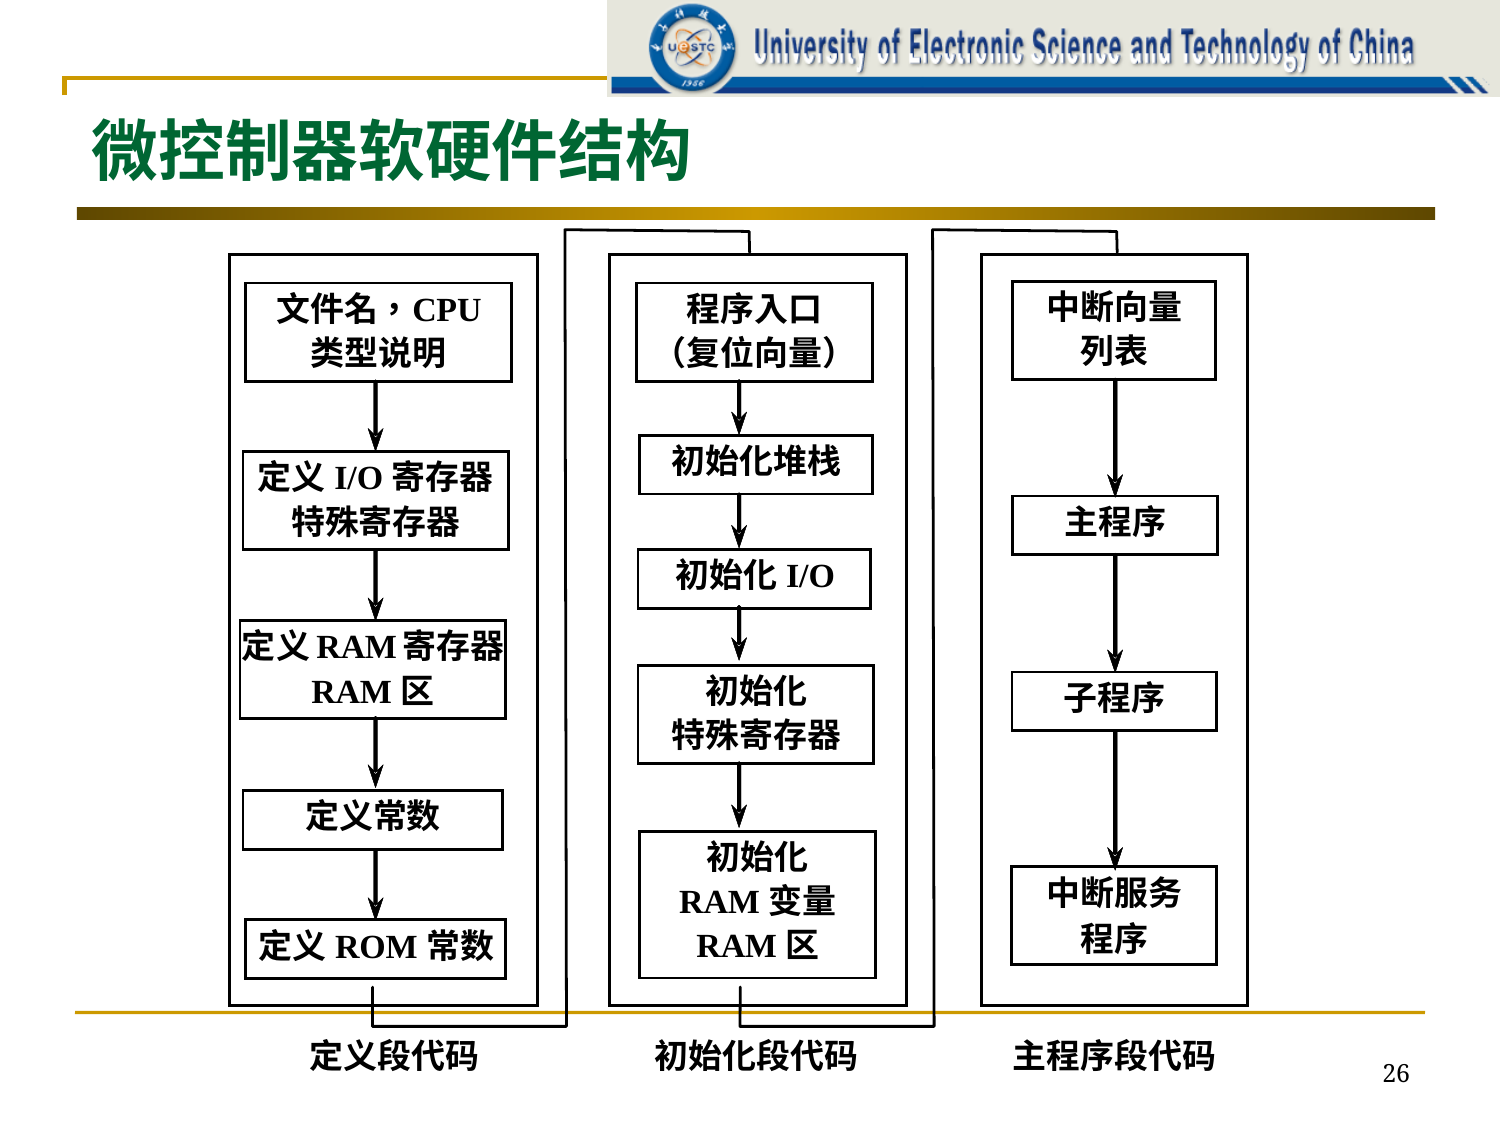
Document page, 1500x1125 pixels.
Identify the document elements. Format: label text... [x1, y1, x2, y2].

picture [607, 0, 1500, 97]
title 微控制器软硬件结构 [76, 101, 1428, 230]
slide_number 26 [1074, 1023, 1426, 1100]
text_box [206, 208, 1282, 1089]
